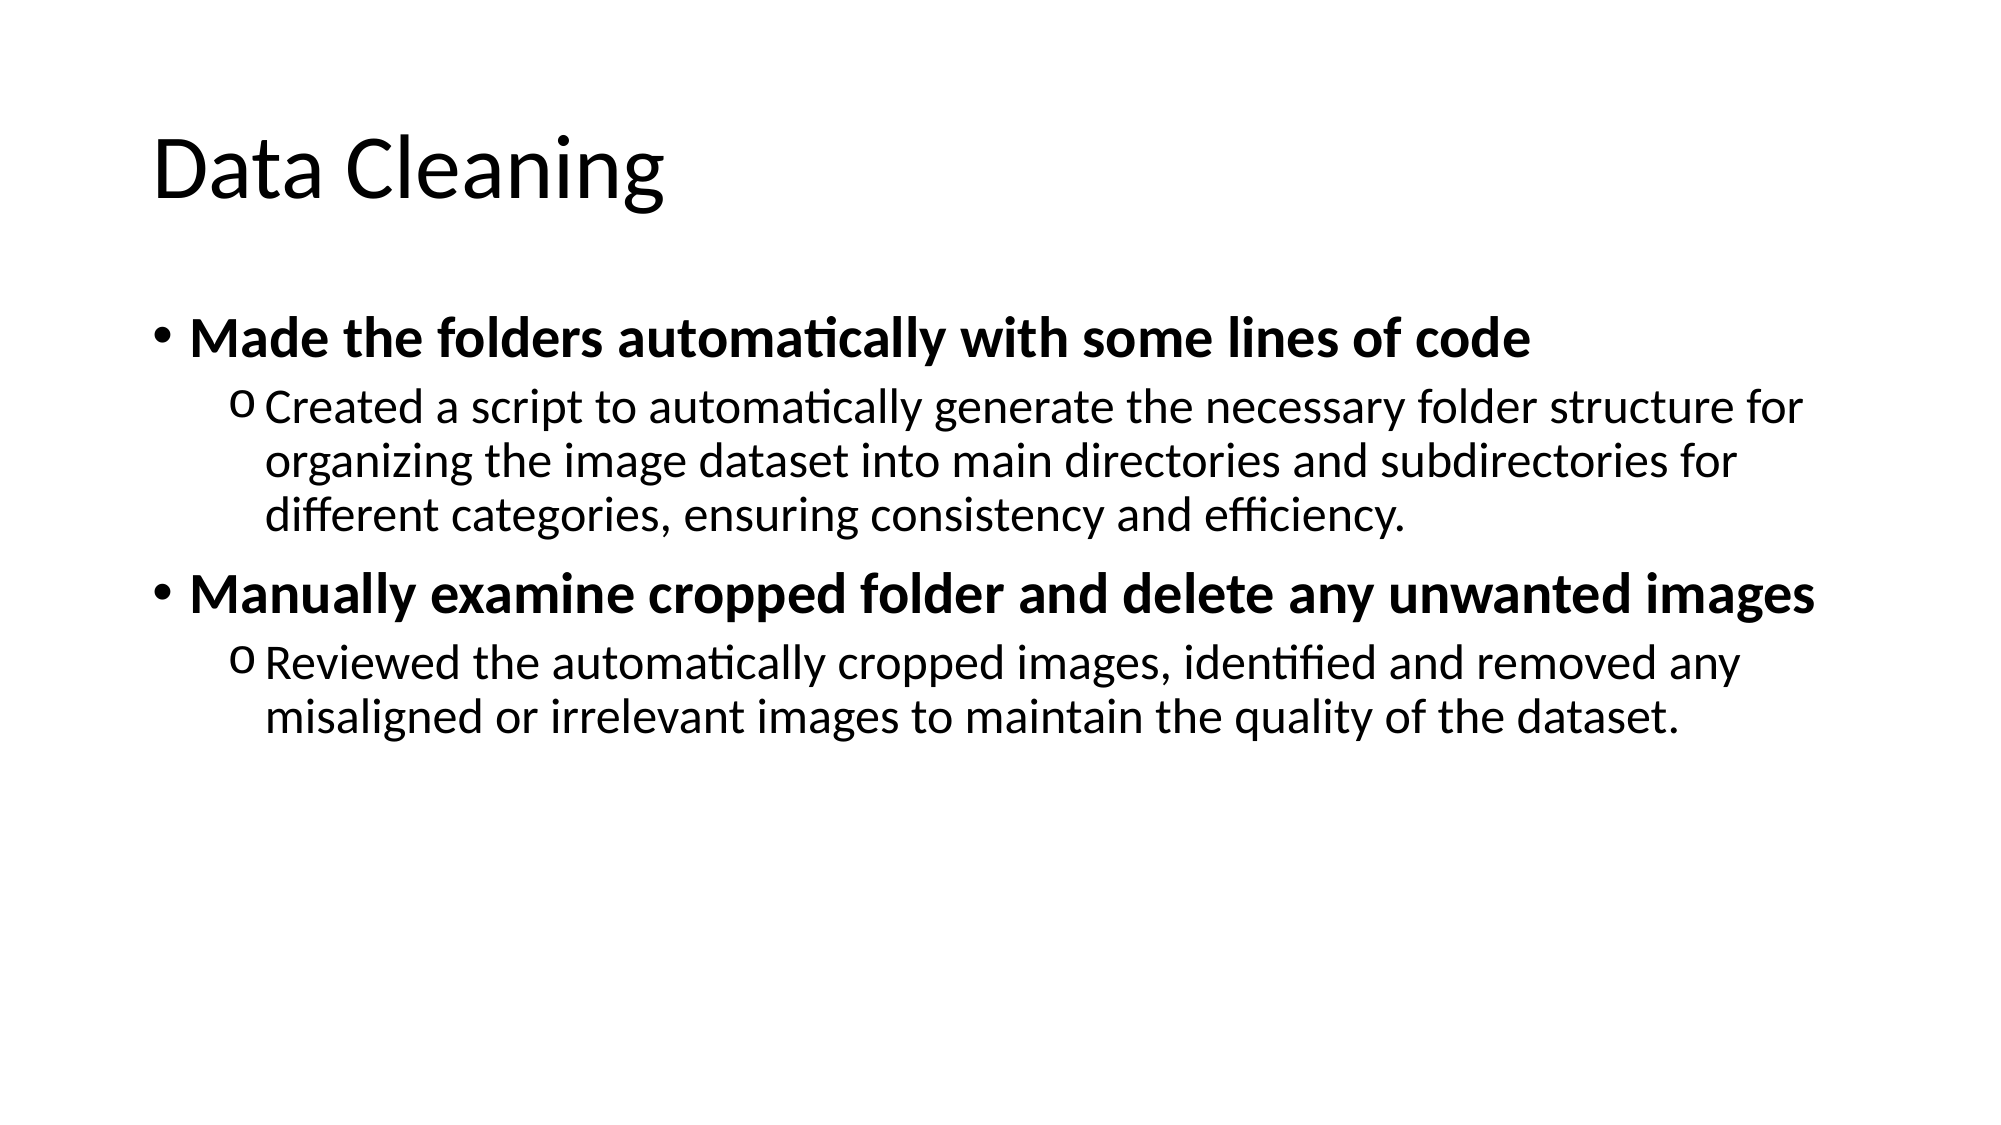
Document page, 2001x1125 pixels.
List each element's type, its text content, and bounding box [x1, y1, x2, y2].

title Data Cleaning [137, 59, 1863, 278]
list Made the folders automatically with some lines of code Created a script to automatically generate the necessary folder structure for organizing the image dataset into main directories and subdirectories for different categories, ensuring consistency and efficiency. Manually examine cropped folder and delete any unwanted images Reviewed the automatically cropped images, identified and removed any misaligned or irrelevant images to maintain the quality of the dataset. [137, 299, 1863, 1014]
